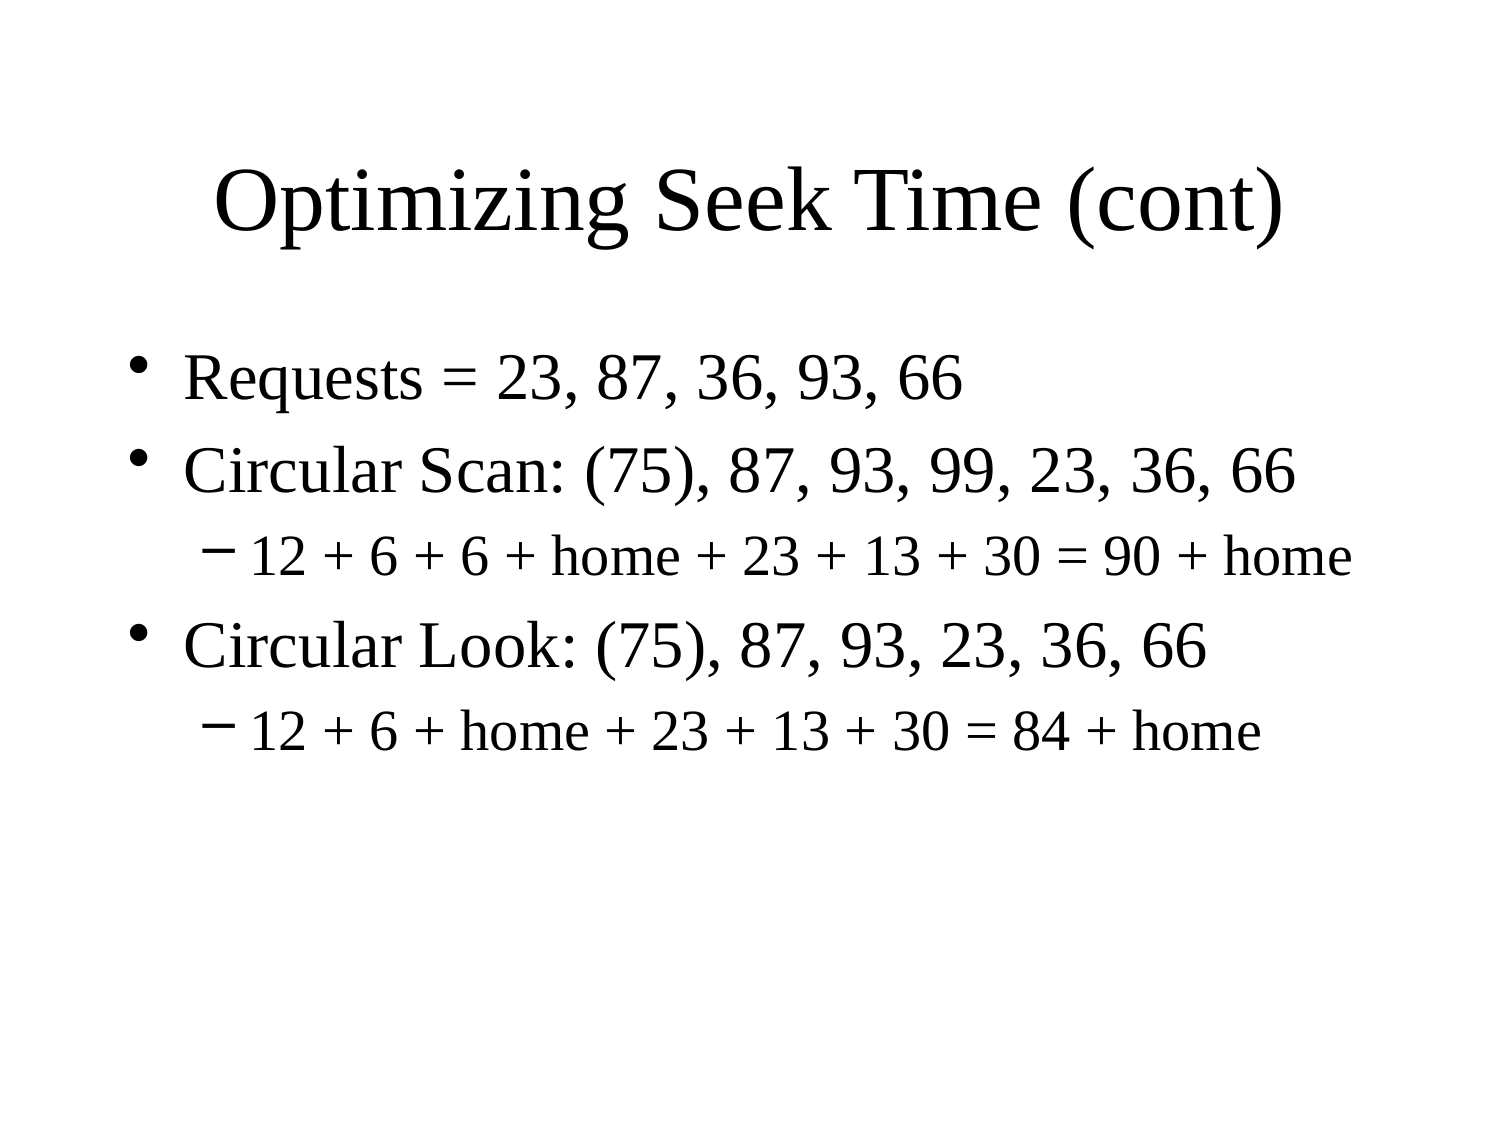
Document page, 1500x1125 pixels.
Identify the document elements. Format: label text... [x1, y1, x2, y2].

title Optimizing Seek Time (cont) [112, 99, 1388, 288]
list Requests = 23, 87, 36, 93, 66 Circular Scan: (75), 87, 93, 99, 23, 36, 66 12 + 6 + 6 + home + 23 + 13 + 30 = 90 + home Circular Look: (75), 87, 93, 23, 36, 66 12 + 6 + home + 23 + 13 + 30 = 84 + home [112, 324, 1388, 1000]
